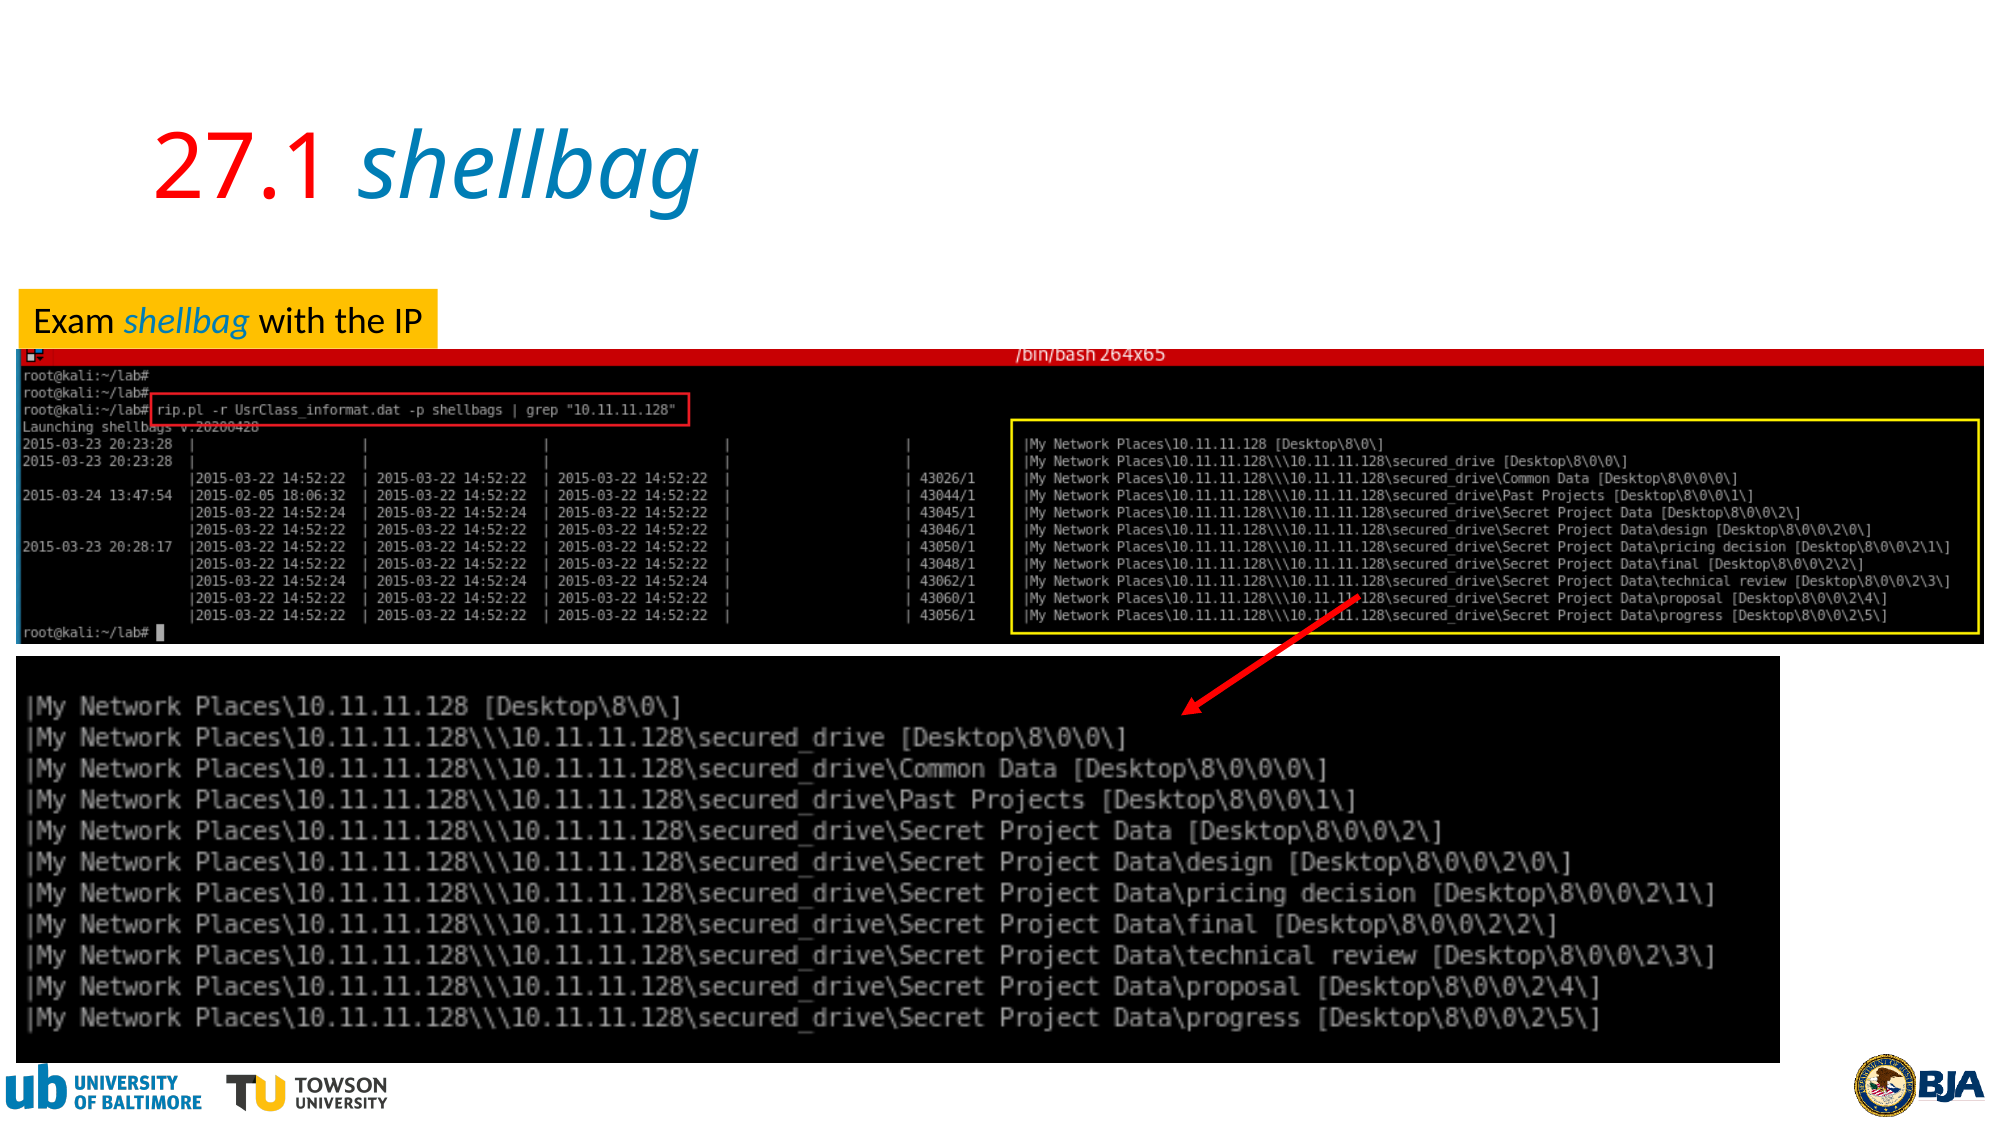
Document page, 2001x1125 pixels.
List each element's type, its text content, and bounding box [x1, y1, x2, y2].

picture [1854, 1054, 1986, 1117]
picture [16, 349, 1984, 644]
picture [0, 656, 1780, 1125]
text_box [1181, 595, 1360, 716]
text_box Exam shellbag with the IP [18, 288, 438, 349]
title 27.1 shellbag [137, 59, 1863, 278]
